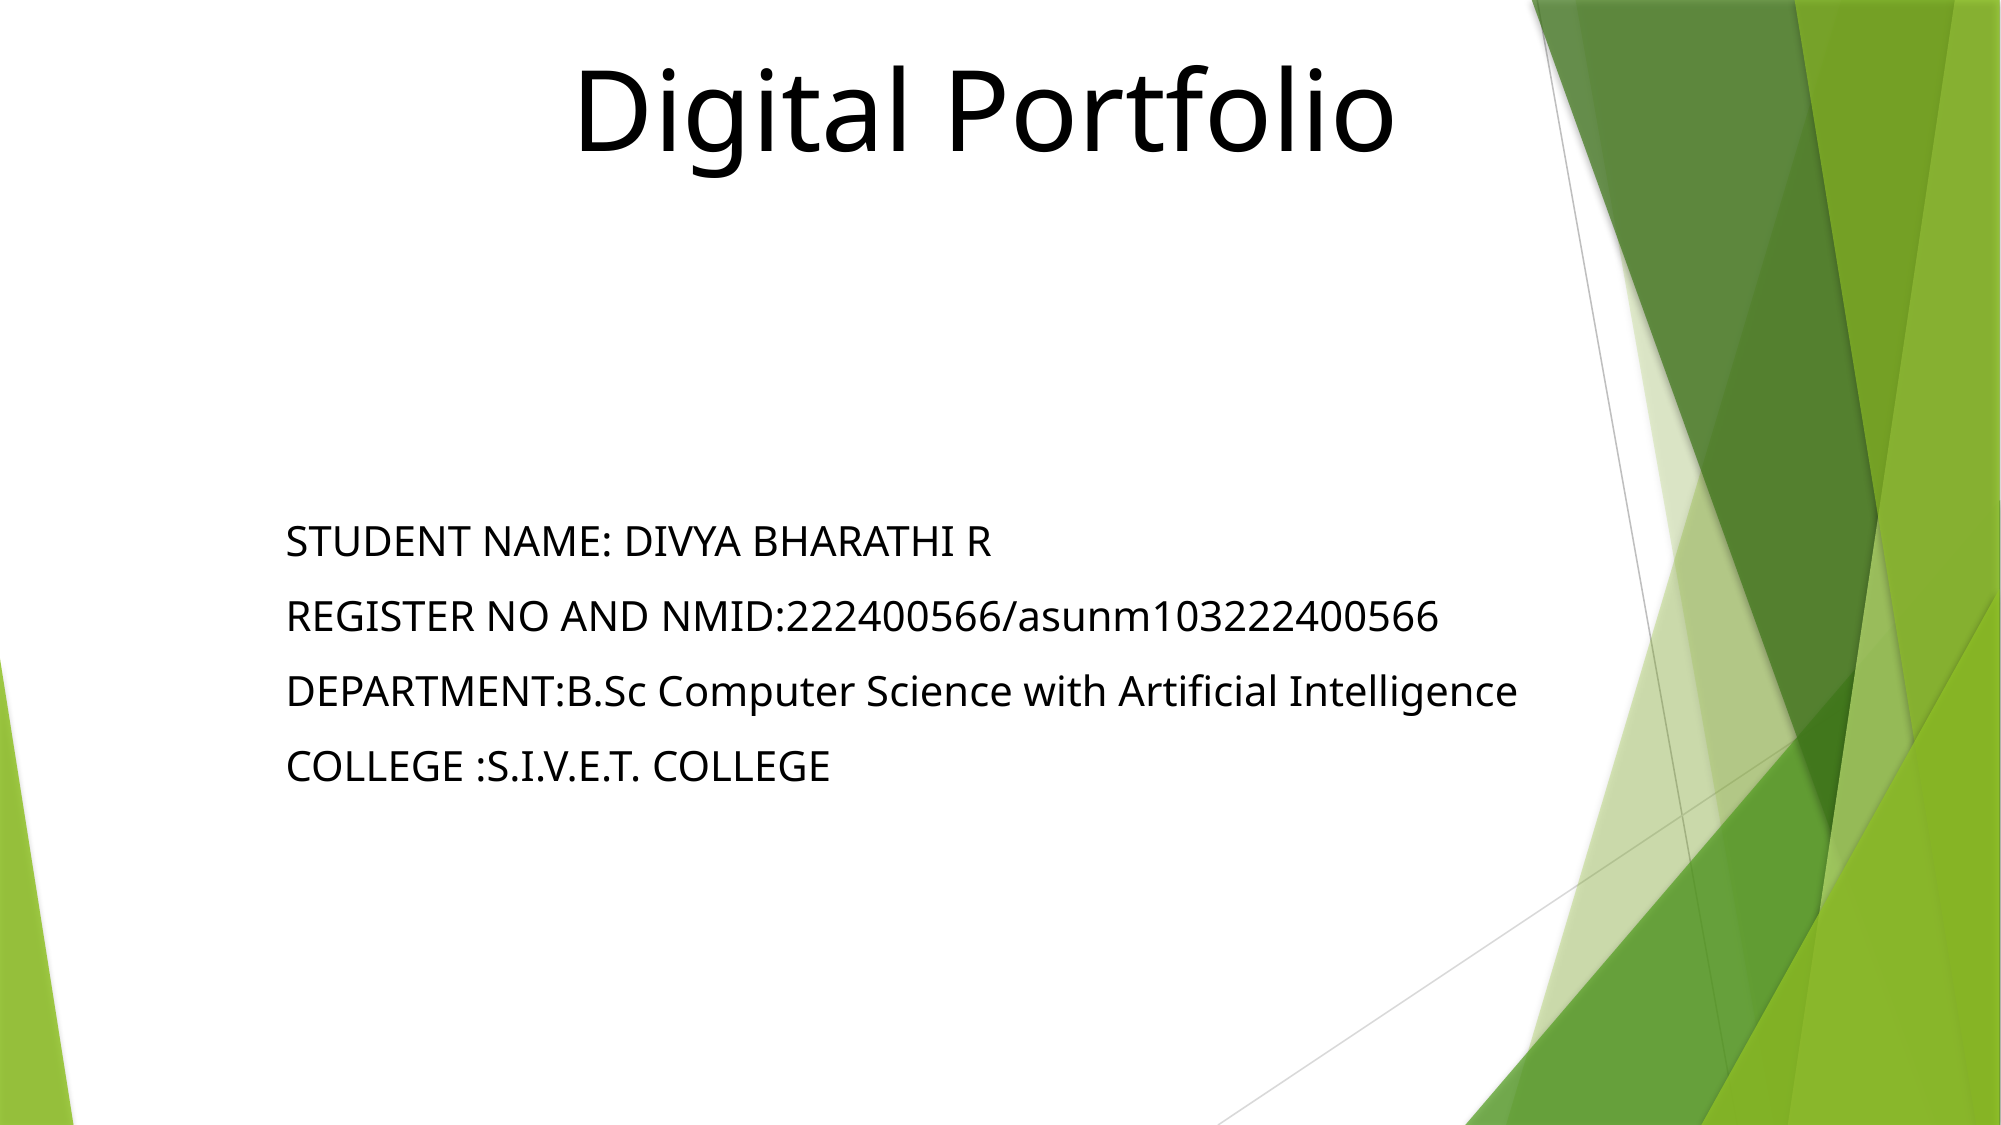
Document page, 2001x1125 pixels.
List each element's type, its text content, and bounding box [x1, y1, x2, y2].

text_box Digital Portfolio [556, 31, 1414, 182]
text_box STUDENT NAME: DIVYA BHARATHI R REGISTER NO AND NMID:222400566/asunm103222400566 DEPARTMENT:B.Sc Computer Science with Artificial Intelligence COLLEGE :S.I.V.E.T. COLLEGE [270, 482, 1607, 797]
